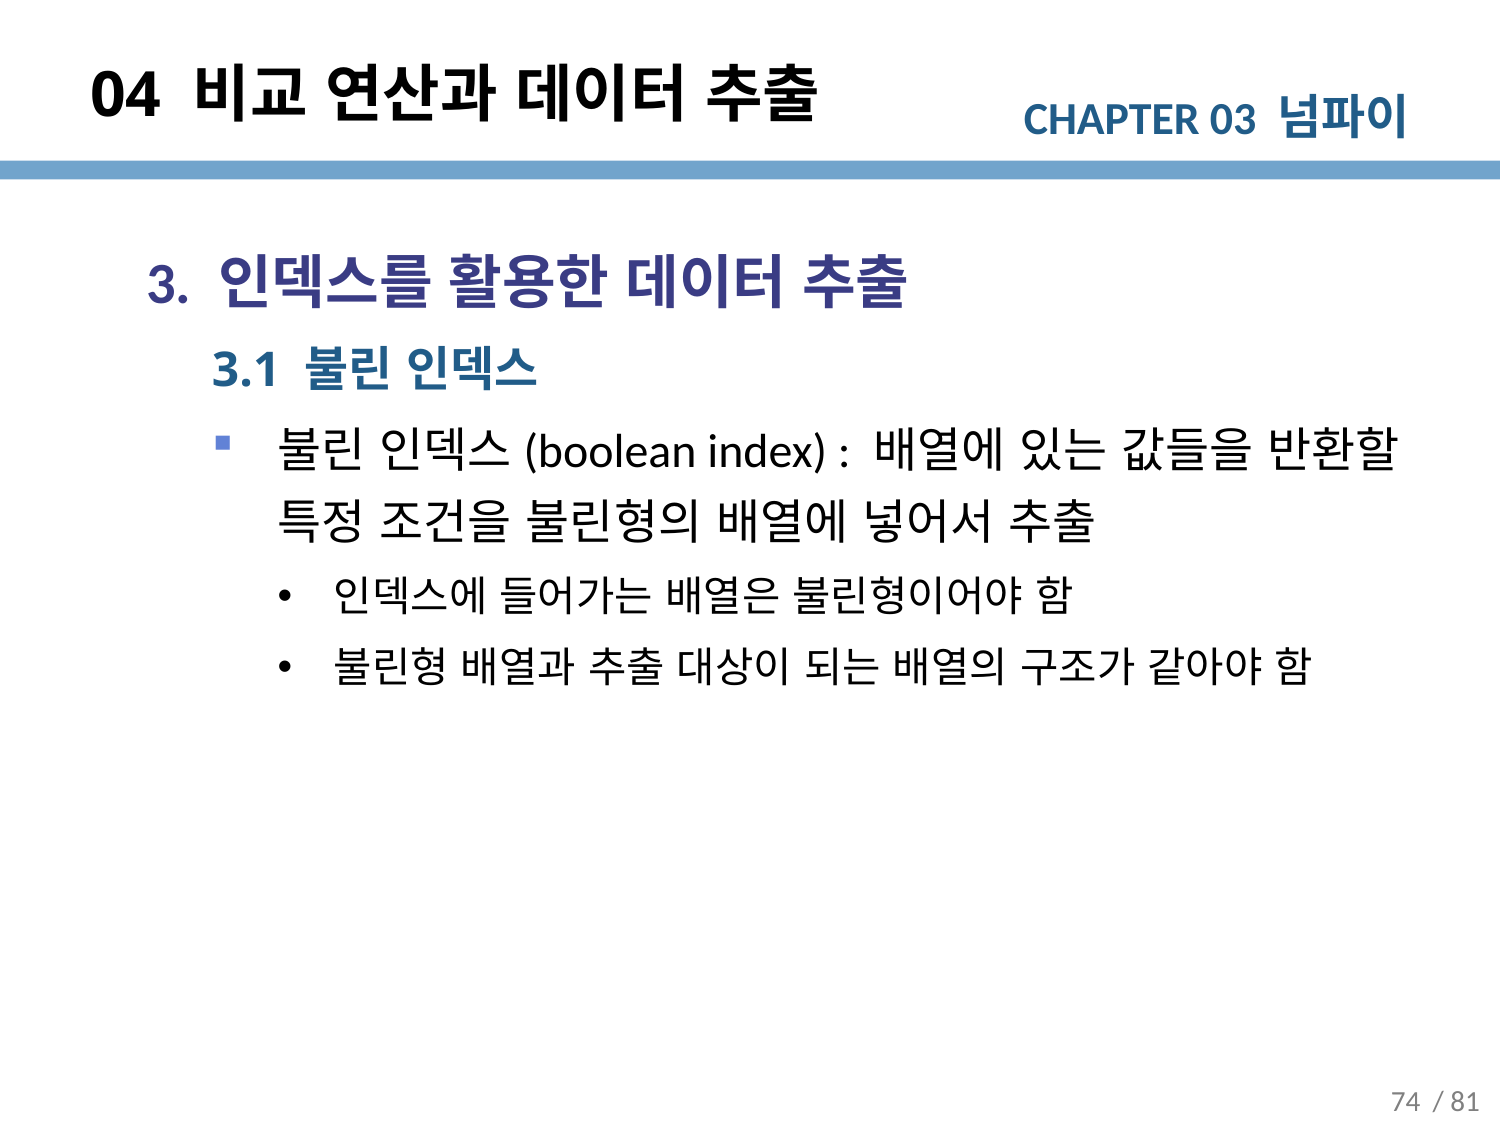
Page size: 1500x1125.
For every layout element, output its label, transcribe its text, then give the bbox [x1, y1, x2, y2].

title 04 비교 연산과 데이터 추출 [75, 45, 1250, 139]
list 3. 인덱스를 활용한 데이터 추출 3.1 불린 인덱스 불린 인덱스(boolean index) : 배열에 있는 값들을 반환할 특정 조건을 불린형의 배열에 넣어서 추출 인덱스에 들어가는 배열은 불린형이어야 함 불린형 배열과 추출 대상이 되는 배열의 구조가 같아야 함 [75, 219, 1425, 1066]
